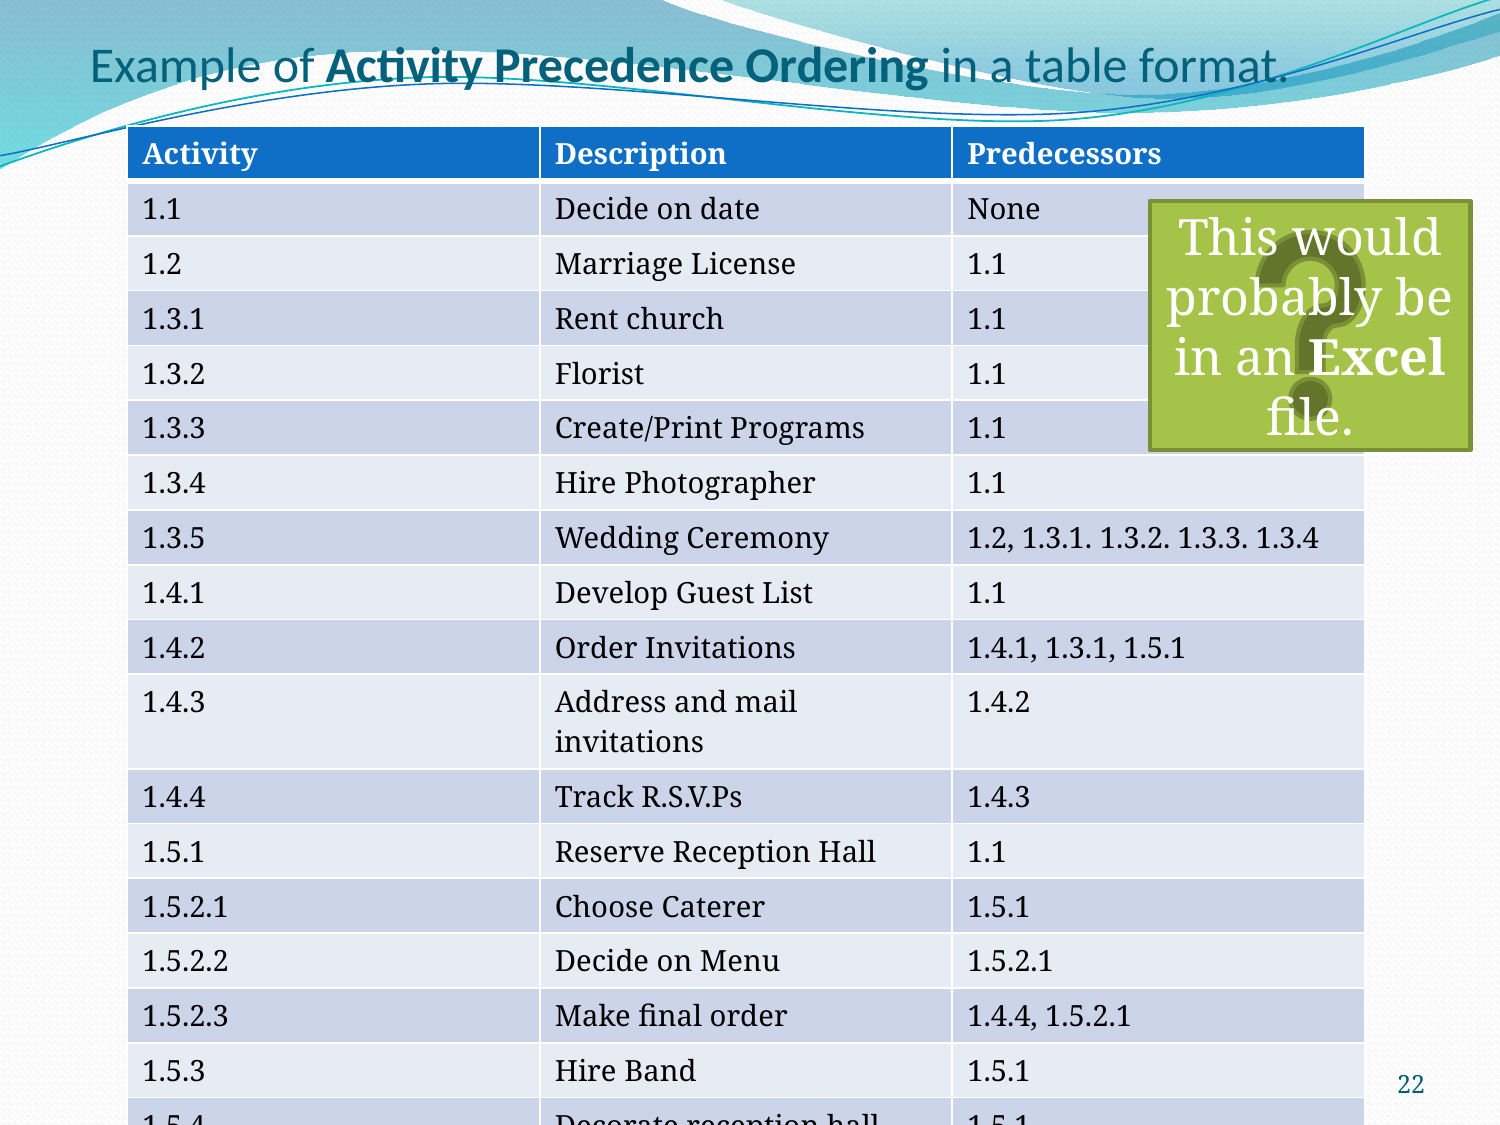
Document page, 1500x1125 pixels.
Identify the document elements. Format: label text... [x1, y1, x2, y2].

table_cell 1.3.4 [128, 456, 539, 509]
table_cell Hire Band [541, 1044, 951, 1097]
table_cell 1.1 [953, 401, 1364, 454]
table_cell 1.3.5 [128, 511, 539, 564]
table_header Description [541, 127, 951, 178]
table_cell 1.4.2 [953, 675, 1364, 768]
table_cell Make final order [541, 989, 951, 1042]
table_cell 1.3.3 [128, 401, 539, 454]
table_cell Decorate reception hall [541, 1098, 951, 1125]
table_cell 1.5.2.3 [128, 989, 539, 1042]
table_cell 1.2, 1.3.1. 1.3.2. 1.3.3. 1.3.4 [953, 511, 1364, 564]
table_cell 1.1 [953, 346, 1148, 399]
table_cell 1.1 [128, 184, 539, 235]
table_header Activity [128, 127, 539, 178]
table_cell 1.5.3 [128, 1044, 539, 1097]
text_box This would probably be in an Excel file. [1148, 199, 1473, 452]
table_cell Order Invitations [541, 620, 951, 673]
table_cell 1.5.4 [128, 1098, 539, 1125]
table_cell 1.5.2.1 [953, 934, 1364, 987]
table_cell Create/Print Programs [541, 401, 951, 454]
table_cell None [953, 184, 1364, 235]
table_cell Rent church [541, 291, 951, 345]
table_cell 1.4.3 [128, 675, 539, 768]
table_cell Track R.S.V.Ps [541, 770, 951, 823]
table_cell 1.4.3 [953, 770, 1364, 823]
table_cell 1.3.2 [128, 346, 539, 399]
table_cell 1.1 [953, 291, 1148, 345]
table_cell Decide on date [541, 184, 951, 235]
table_cell 1.5.2.1 [128, 879, 539, 932]
table_cell Address and mail invitations [541, 675, 951, 768]
text_box Example of Activity Precedence Ordering in a table format. [74, 24, 1425, 105]
table_cell 1.1 [953, 237, 1148, 290]
table_cell 1.4.2 [128, 620, 539, 673]
table_cell Reserve Reception Hall [541, 824, 951, 877]
table_cell Hire Photographer [541, 456, 951, 509]
table_cell 1.4.1 [128, 566, 539, 619]
table_cell 1.5.1 [953, 879, 1364, 932]
table_cell 1.3.1 [128, 291, 539, 345]
table_cell 1.5.1 [953, 1044, 1364, 1097]
table_cell 1.1 [953, 566, 1364, 619]
table_cell Florist [541, 346, 951, 399]
table_cell 1.5.1 [953, 1098, 1364, 1125]
table_cell 1.4.4 [128, 770, 539, 823]
table_cell Marriage License [541, 237, 951, 290]
table_cell Choose Caterer [541, 879, 951, 932]
table_cell 1.1 [953, 824, 1364, 877]
table_cell 1.1 [953, 456, 1364, 509]
table_cell 1.5.2.2 [128, 934, 539, 987]
table_cell Wedding Ceremony [541, 511, 951, 564]
table_header Predecessors [953, 127, 1364, 178]
table_cell Decide on Menu [541, 934, 951, 987]
table_cell Develop Guest List [541, 566, 951, 619]
table_cell 1.5.1 [128, 824, 539, 877]
table_cell 1.4.4, 1.5.2.1 [953, 989, 1364, 1042]
slide_number 22 [1366, 1042, 1425, 1103]
table_cell 1.2 [128, 237, 539, 290]
table_cell 1.4.1, 1.3.1, 1.5.1 [953, 620, 1364, 673]
